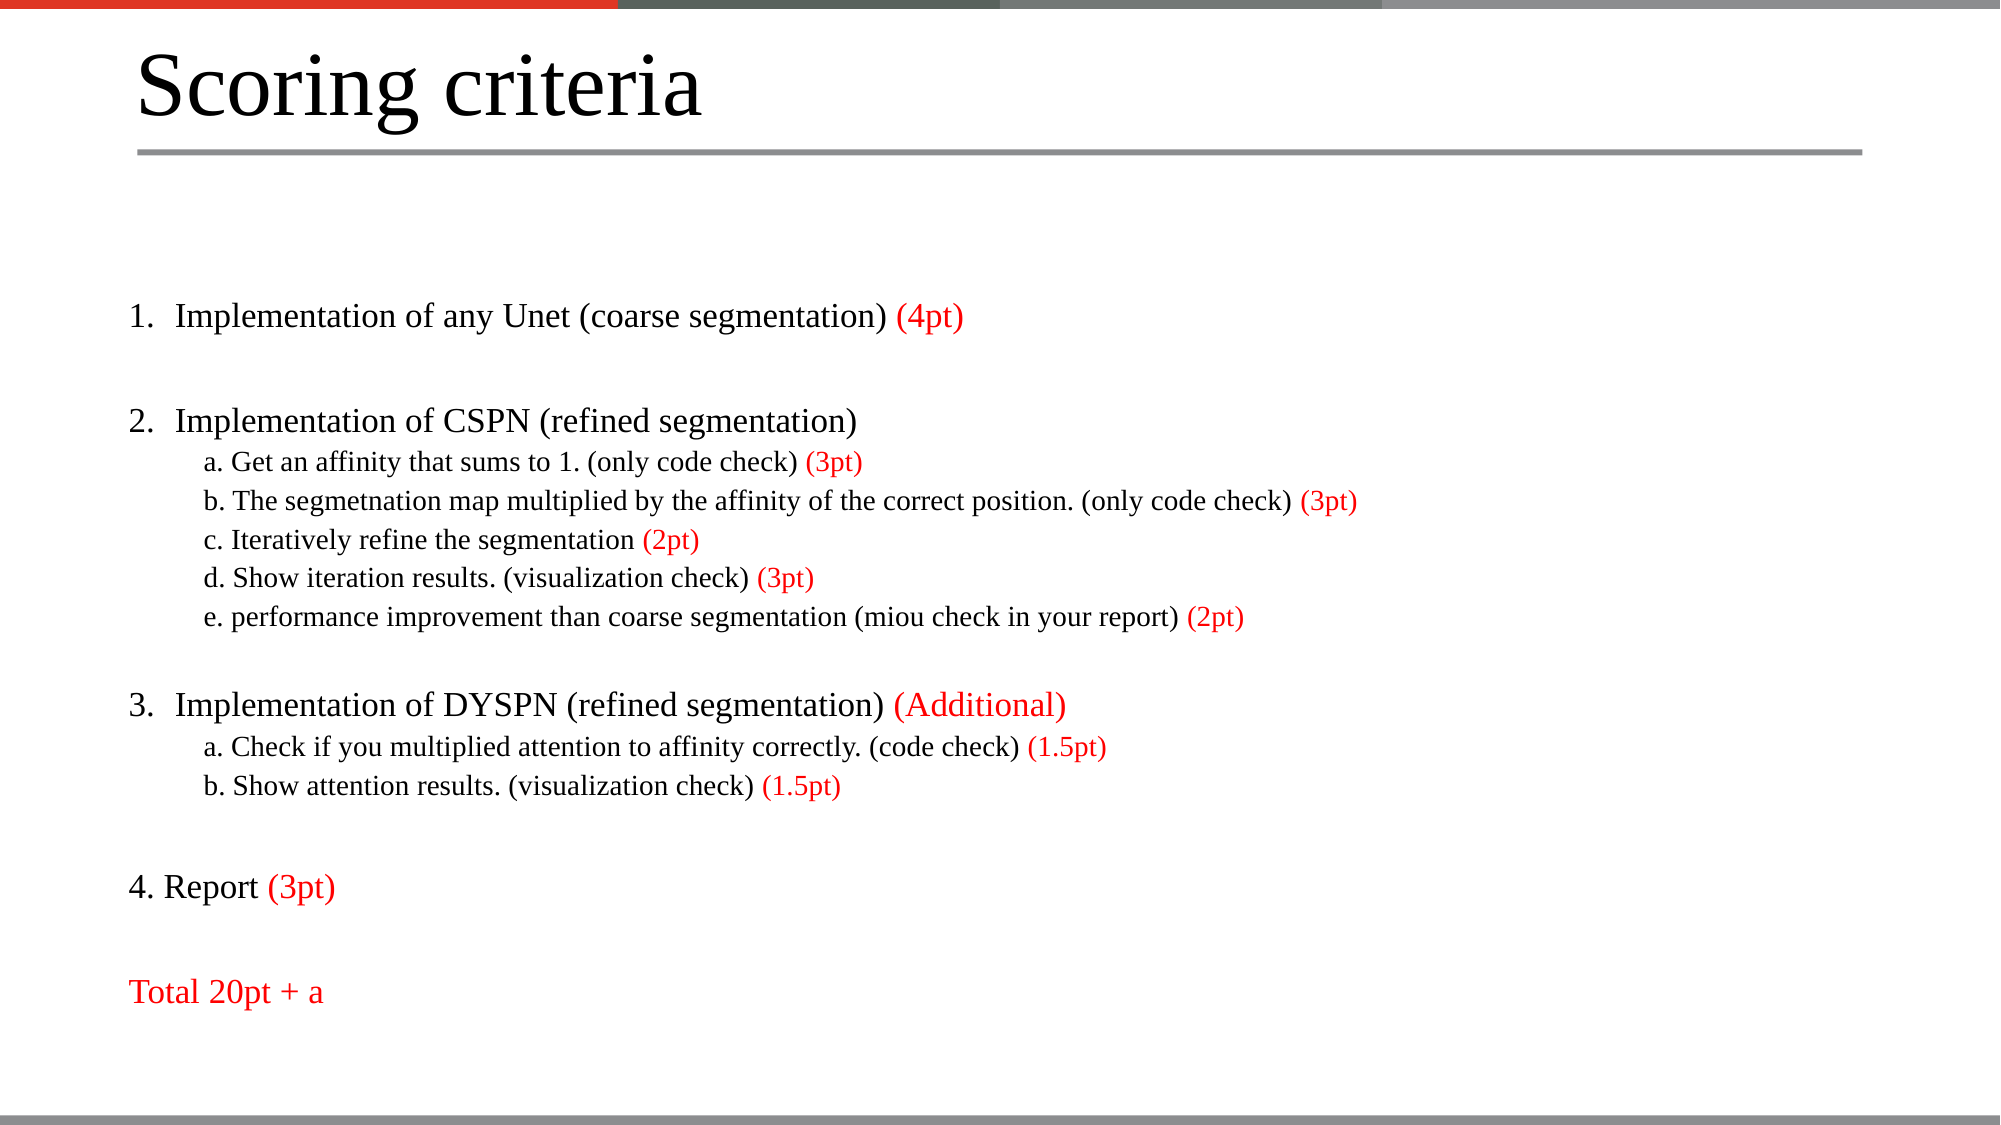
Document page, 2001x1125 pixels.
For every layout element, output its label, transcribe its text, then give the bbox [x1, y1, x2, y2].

text_box Scoring criteria [120, 16, 2000, 142]
list Implementation of any Unet (coarse segmentation) (4pt) Implementation of CSPN (refined segmentation) a. Get an affinity that sums to 1. (only code check) (3pt) b. The segmetnation map multiplied by the affinity of the correct position. (only code check) (3pt) c. Iteratively refine the segmentation (2pt) d. Show iteration results. (visualization check) (3pt) e. performance improvement than coarse segmentation (miou check in your report) (2pt) Implementation of DYSPN (refined segmentation) (Additional) a. Check if you multiplied attention to affinity correctly. (code check) (1.5pt) b. Show attention results. (visualization check) (1.5pt) 4. Report (3pt) Total 20pt + a [113, 180, 1839, 1024]
